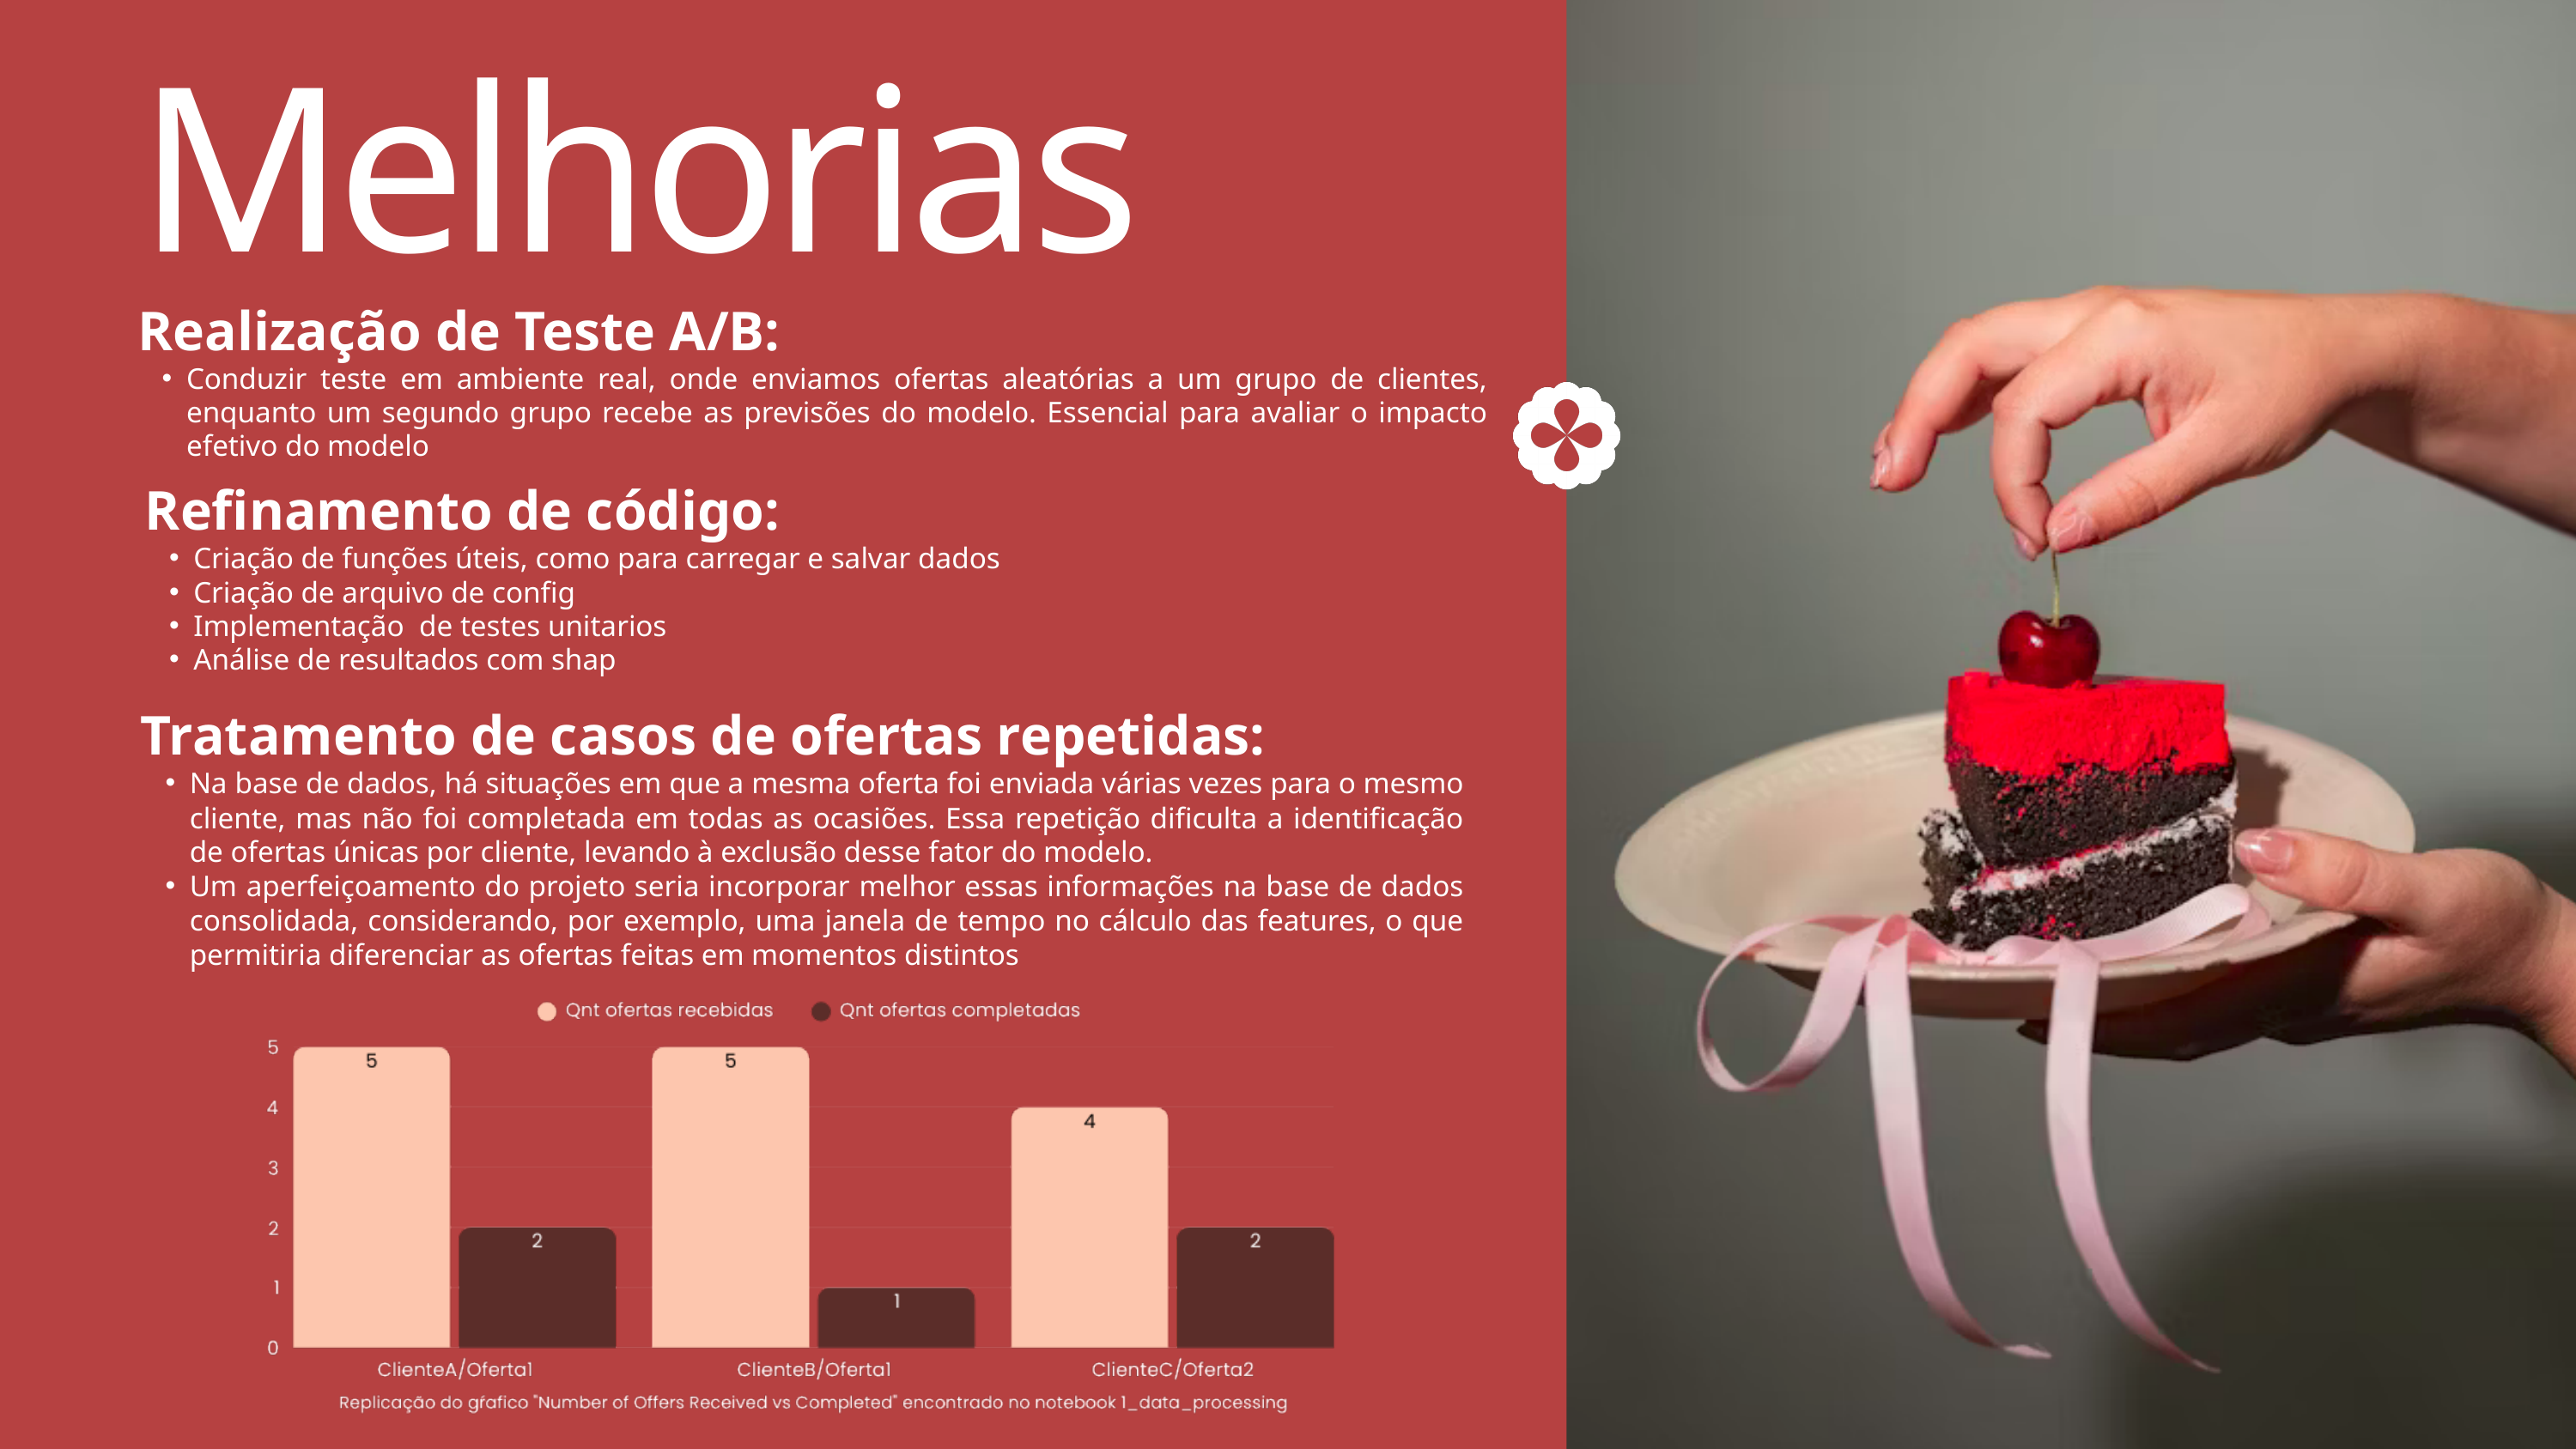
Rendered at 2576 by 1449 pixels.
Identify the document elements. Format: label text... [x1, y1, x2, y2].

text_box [1510, 379, 1623, 492]
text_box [1566, 0, 2576, 1449]
text_box Refinamento de código: Criação de funções úteis, como para carregar e salvar dados Criação de arquivo de config Implementação de testes unitarios Análise de resultados com shap [144, 477, 1490, 676]
picture [145, 870, 1457, 1449]
text_box Tratamento de casos de ofertas repetidas: Na base de dados, há situações em que a mesma oferta foi enviada várias vezes para o mesmo cliente, mas não foi completada em todas as ocasiões. Essa repetição dificulta a identificação de ofertas únicas por cliente, levando à exclusão desse fator do modelo. Um aperfeiçoamento do projeto seria incorporar melhor essas informações na base de dados consolidada, considerando, por exemplo, uma janela de tempo no cálculo das features, o que permitiria diferenciar as ofertas feitas em momentos distintos [141, 701, 1466, 972]
text_box Melhorias [137, 48, 1504, 299]
text_box Realização de Teste A/B: Conduzir teste em ambiente real, onde enviamos ofertas aleatórias a um grupo de clientes, enquanto um segundo grupo recebe as previsões do modelo. Essencial para avaliar o impacto efetivo do modelo [137, 297, 1490, 463]
